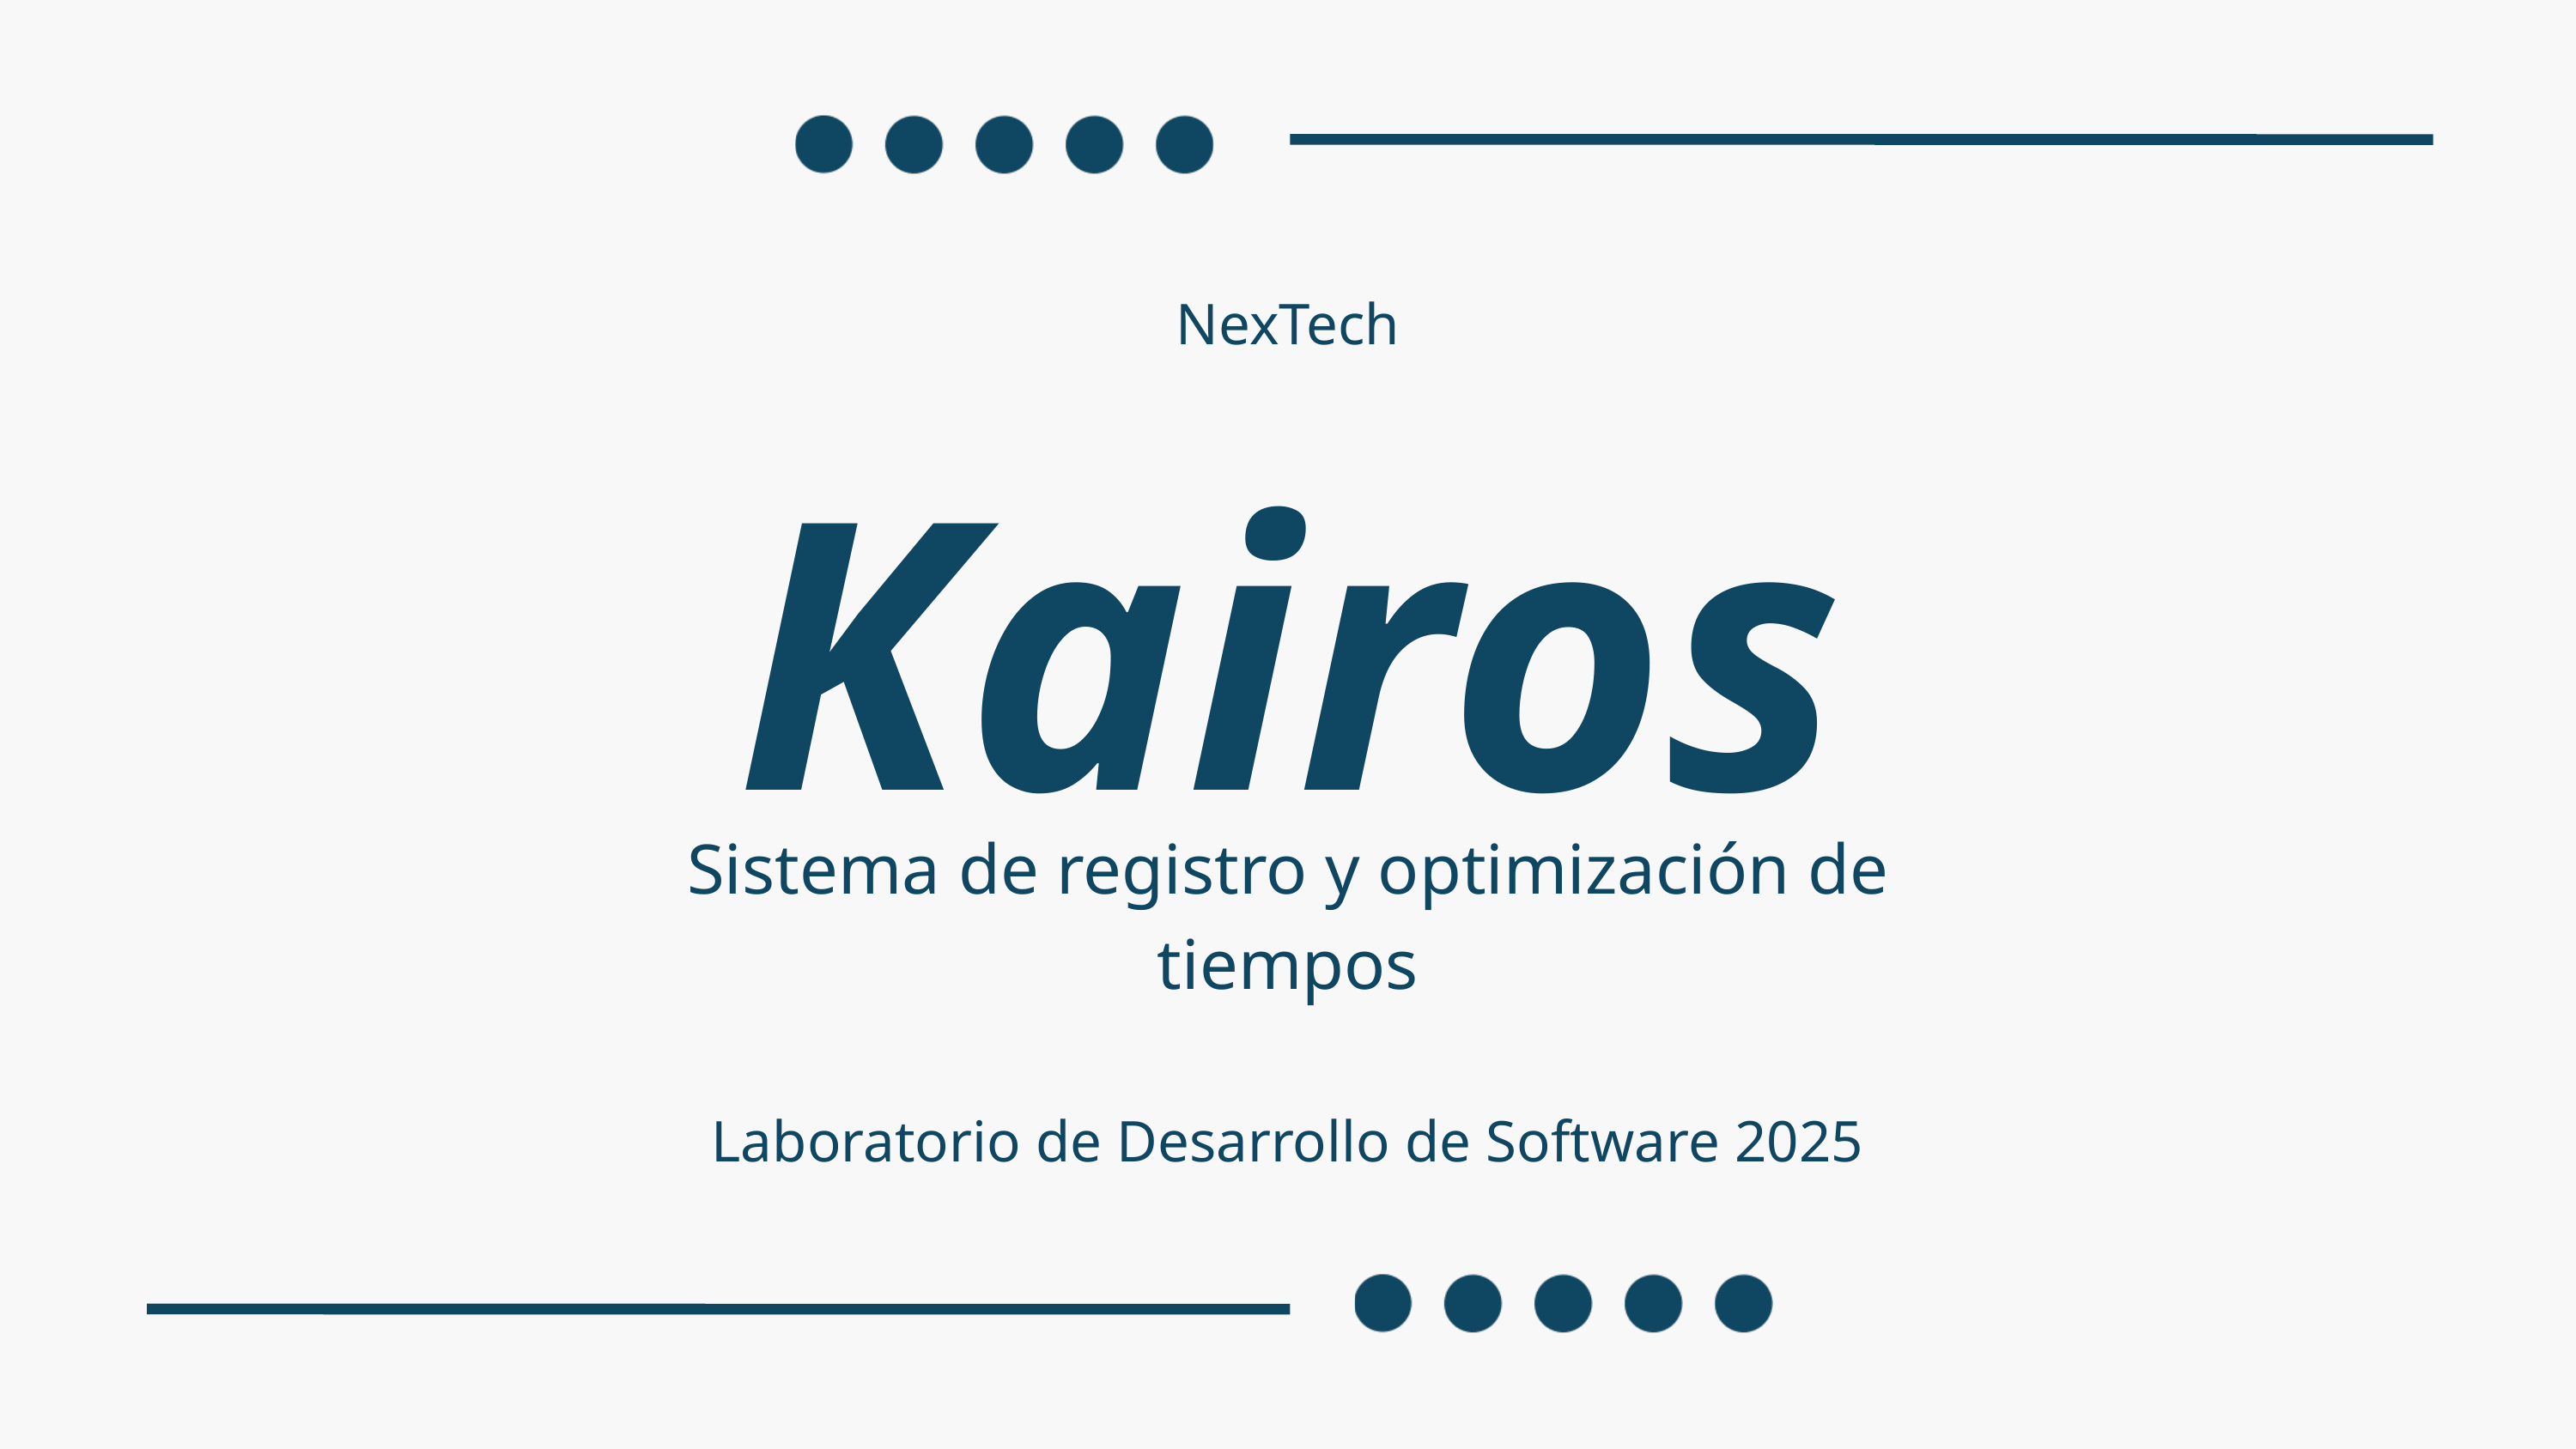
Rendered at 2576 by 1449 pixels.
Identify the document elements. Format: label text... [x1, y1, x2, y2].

text_box NexTech [467, 276, 2108, 356]
text_box [795, 113, 1214, 176]
text_box [1354, 1272, 1773, 1335]
text_box Laboratorio de Desarrollo de Software 2025 [690, 1094, 1886, 1173]
text_box Sistema de registro y optimización de tiempos [581, 811, 1995, 1003]
text_box Kairos [147, 342, 2433, 865]
